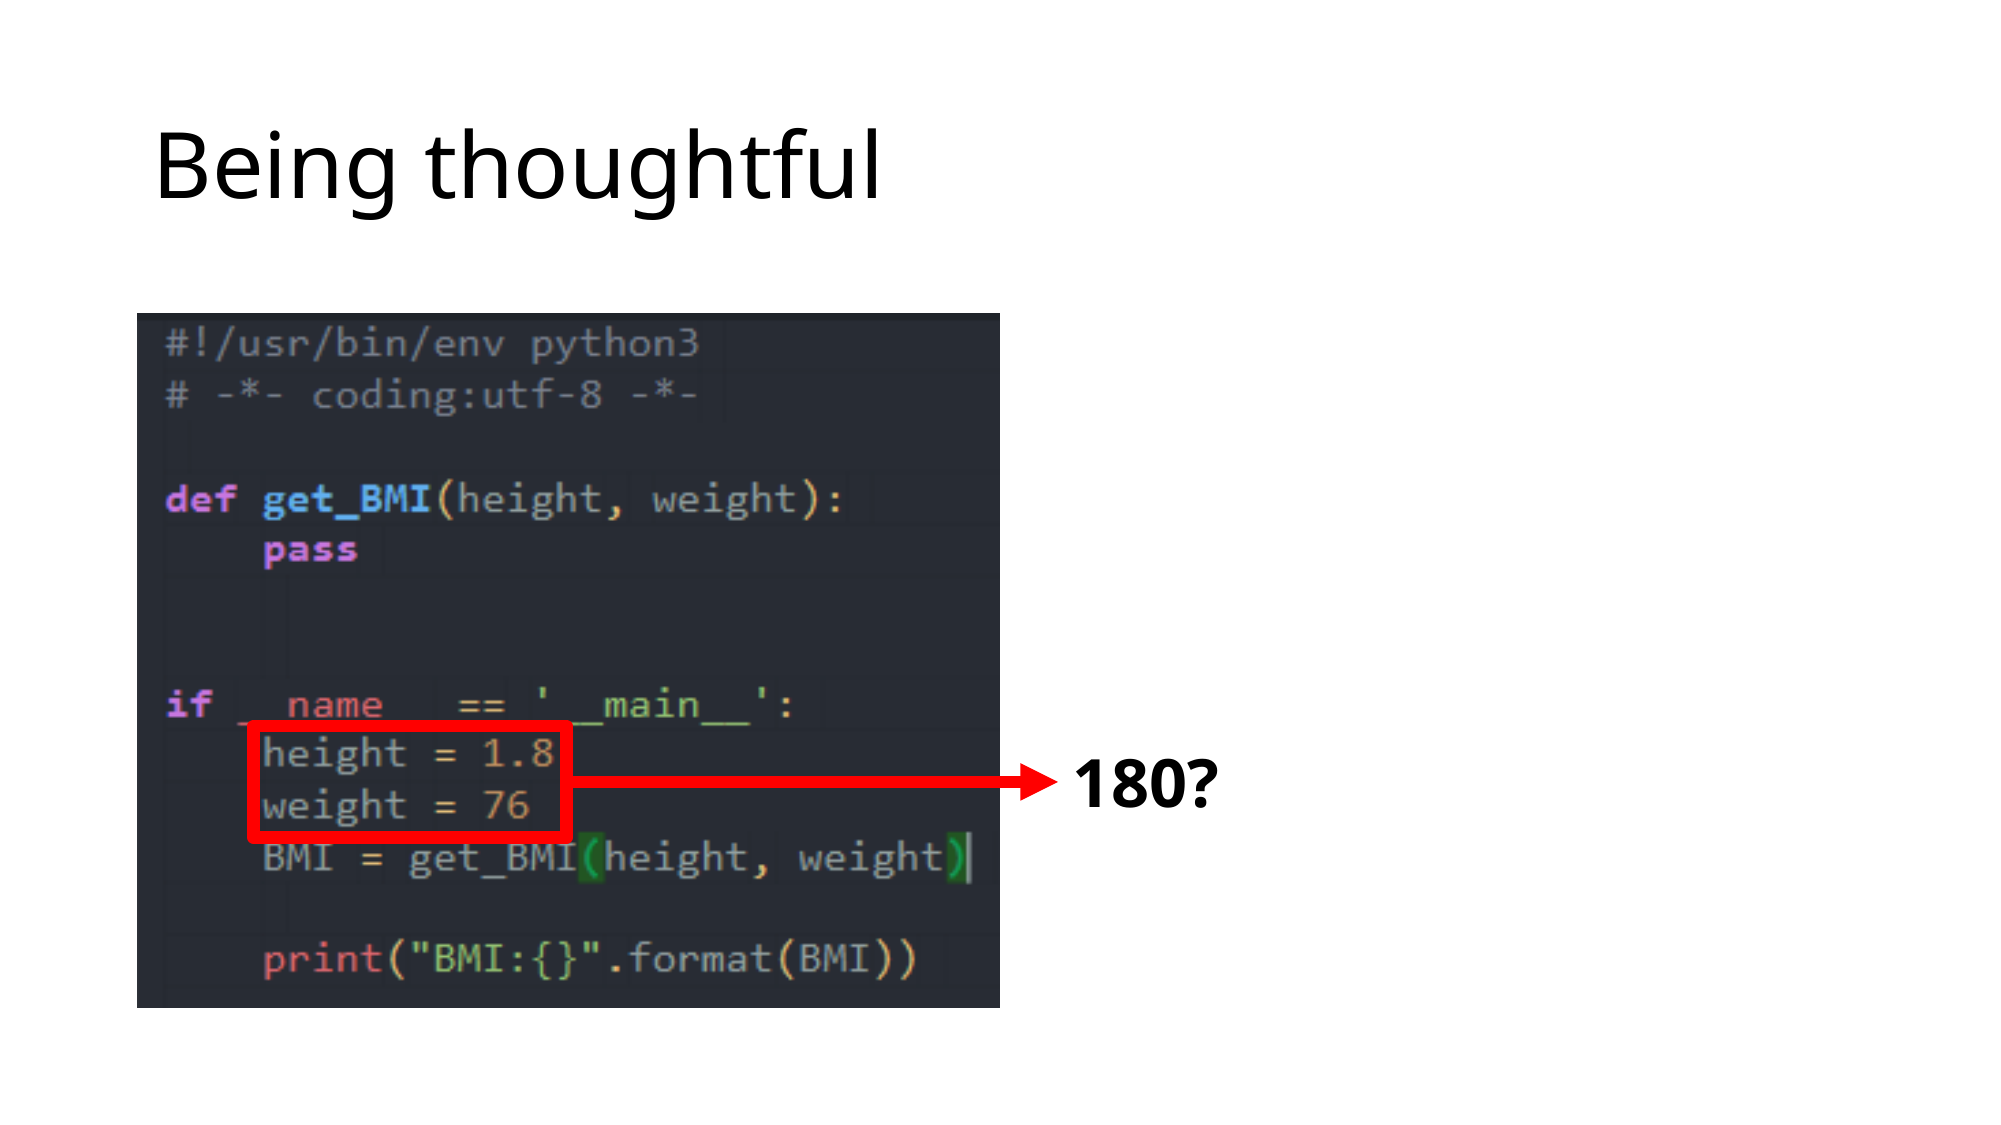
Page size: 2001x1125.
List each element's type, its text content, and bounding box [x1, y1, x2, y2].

picture [136, 313, 1001, 1008]
title Being thoughtful [137, 59, 1863, 278]
text_box 180? [1057, 733, 1921, 829]
